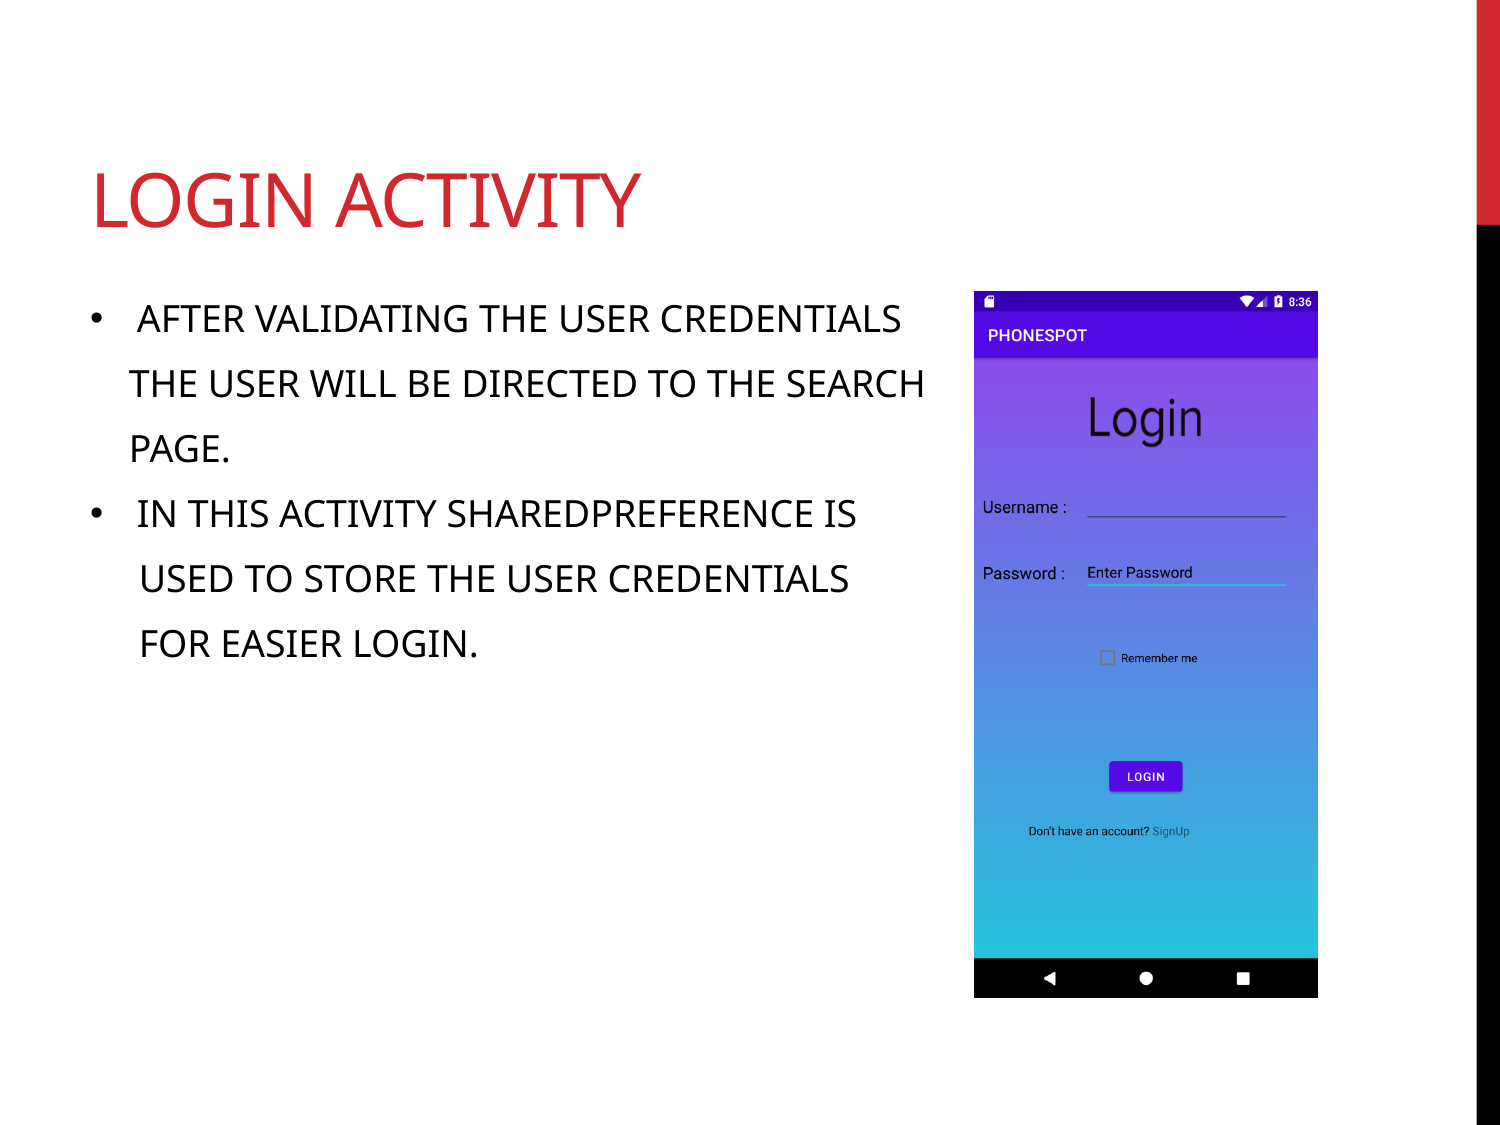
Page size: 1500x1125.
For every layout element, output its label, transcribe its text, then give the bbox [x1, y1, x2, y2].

picture [973, 290, 1319, 998]
list AFTER VALIDATING THE USER CREDENTIALS THE USER WILL BE DIRECTED TO THE SEARCH PAGE. IN THIS ACTIVITY SHAREDPREFERENCE IS USED TO STORE THE USER CREDENTIALS FOR EASIER LOGIN. [75, 287, 1325, 1005]
title LOGIN activity [75, 25, 1025, 250]
